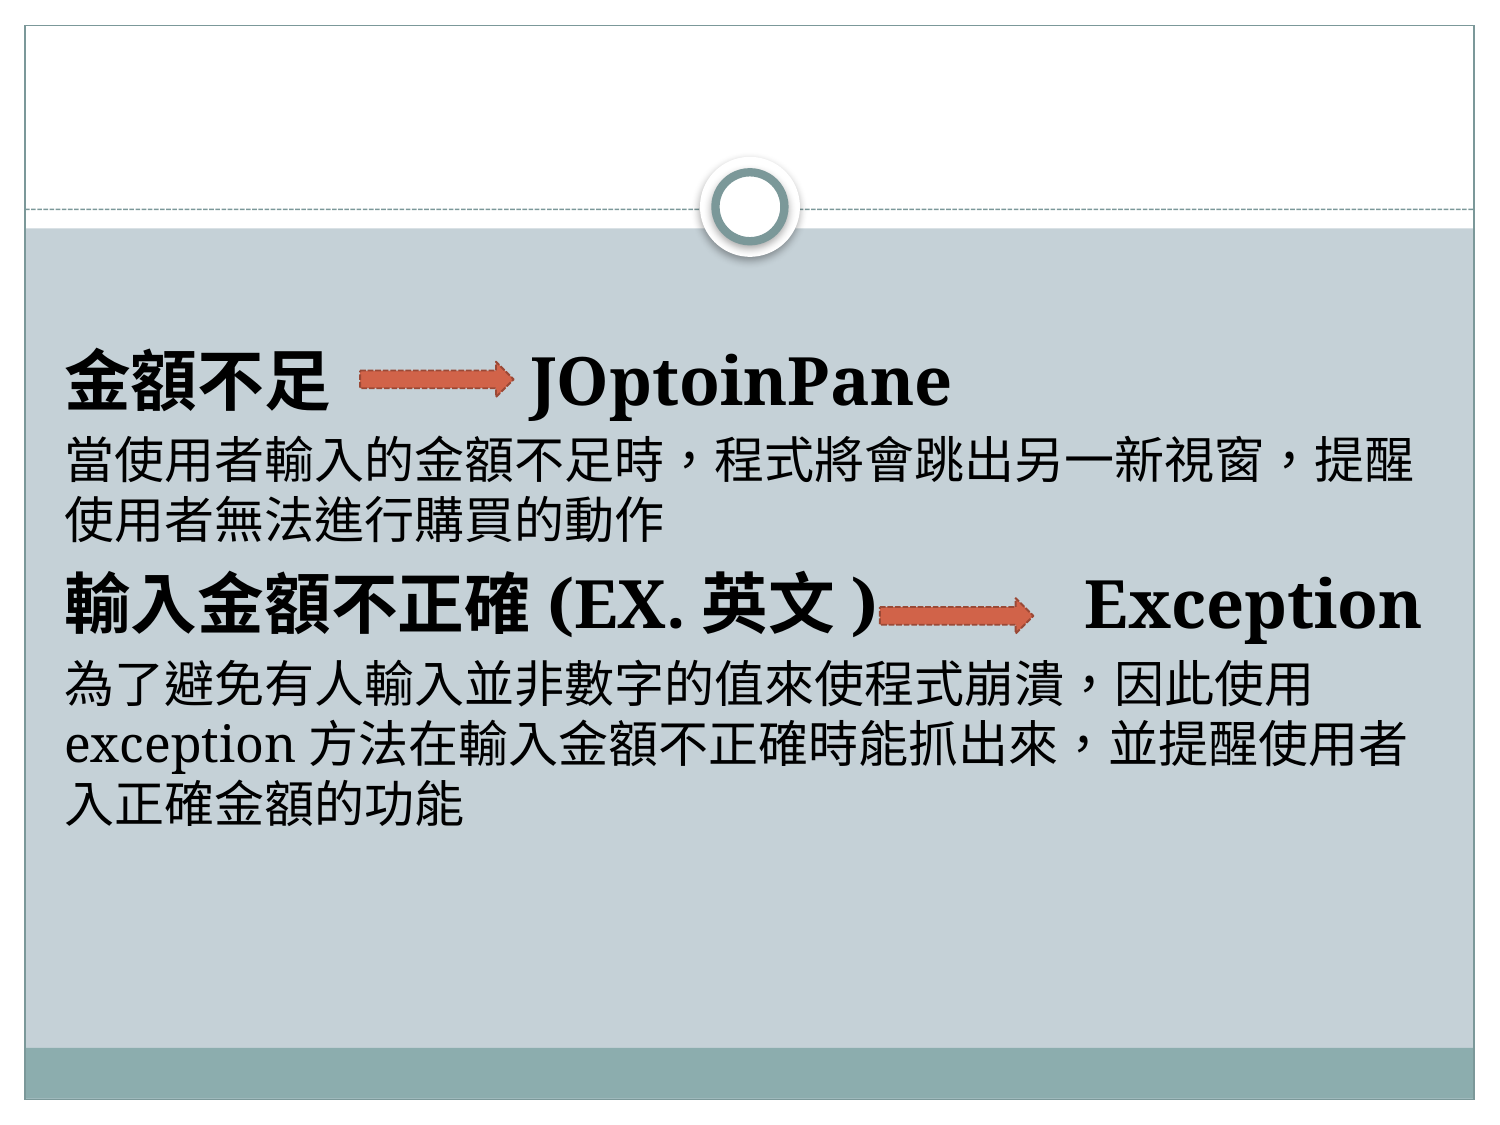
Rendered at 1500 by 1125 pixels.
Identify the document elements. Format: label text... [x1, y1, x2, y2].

text_box [359, 360, 515, 398]
list 金額不足 JOptoinPane 當使用者輸入的金額不足時，程式將會跳出另一新視窗，提醒使用者無法進行購買的動作 輸入金額不正確(EX.英文) Exception 為了避免有人輸入並非數字的值來使程式崩潰，因此使用exception方法在輸入金額不正確時能抓出來，並提醒使用者入正確金額的功能 [49, 250, 1445, 1001]
text_box [878, 597, 1035, 635]
